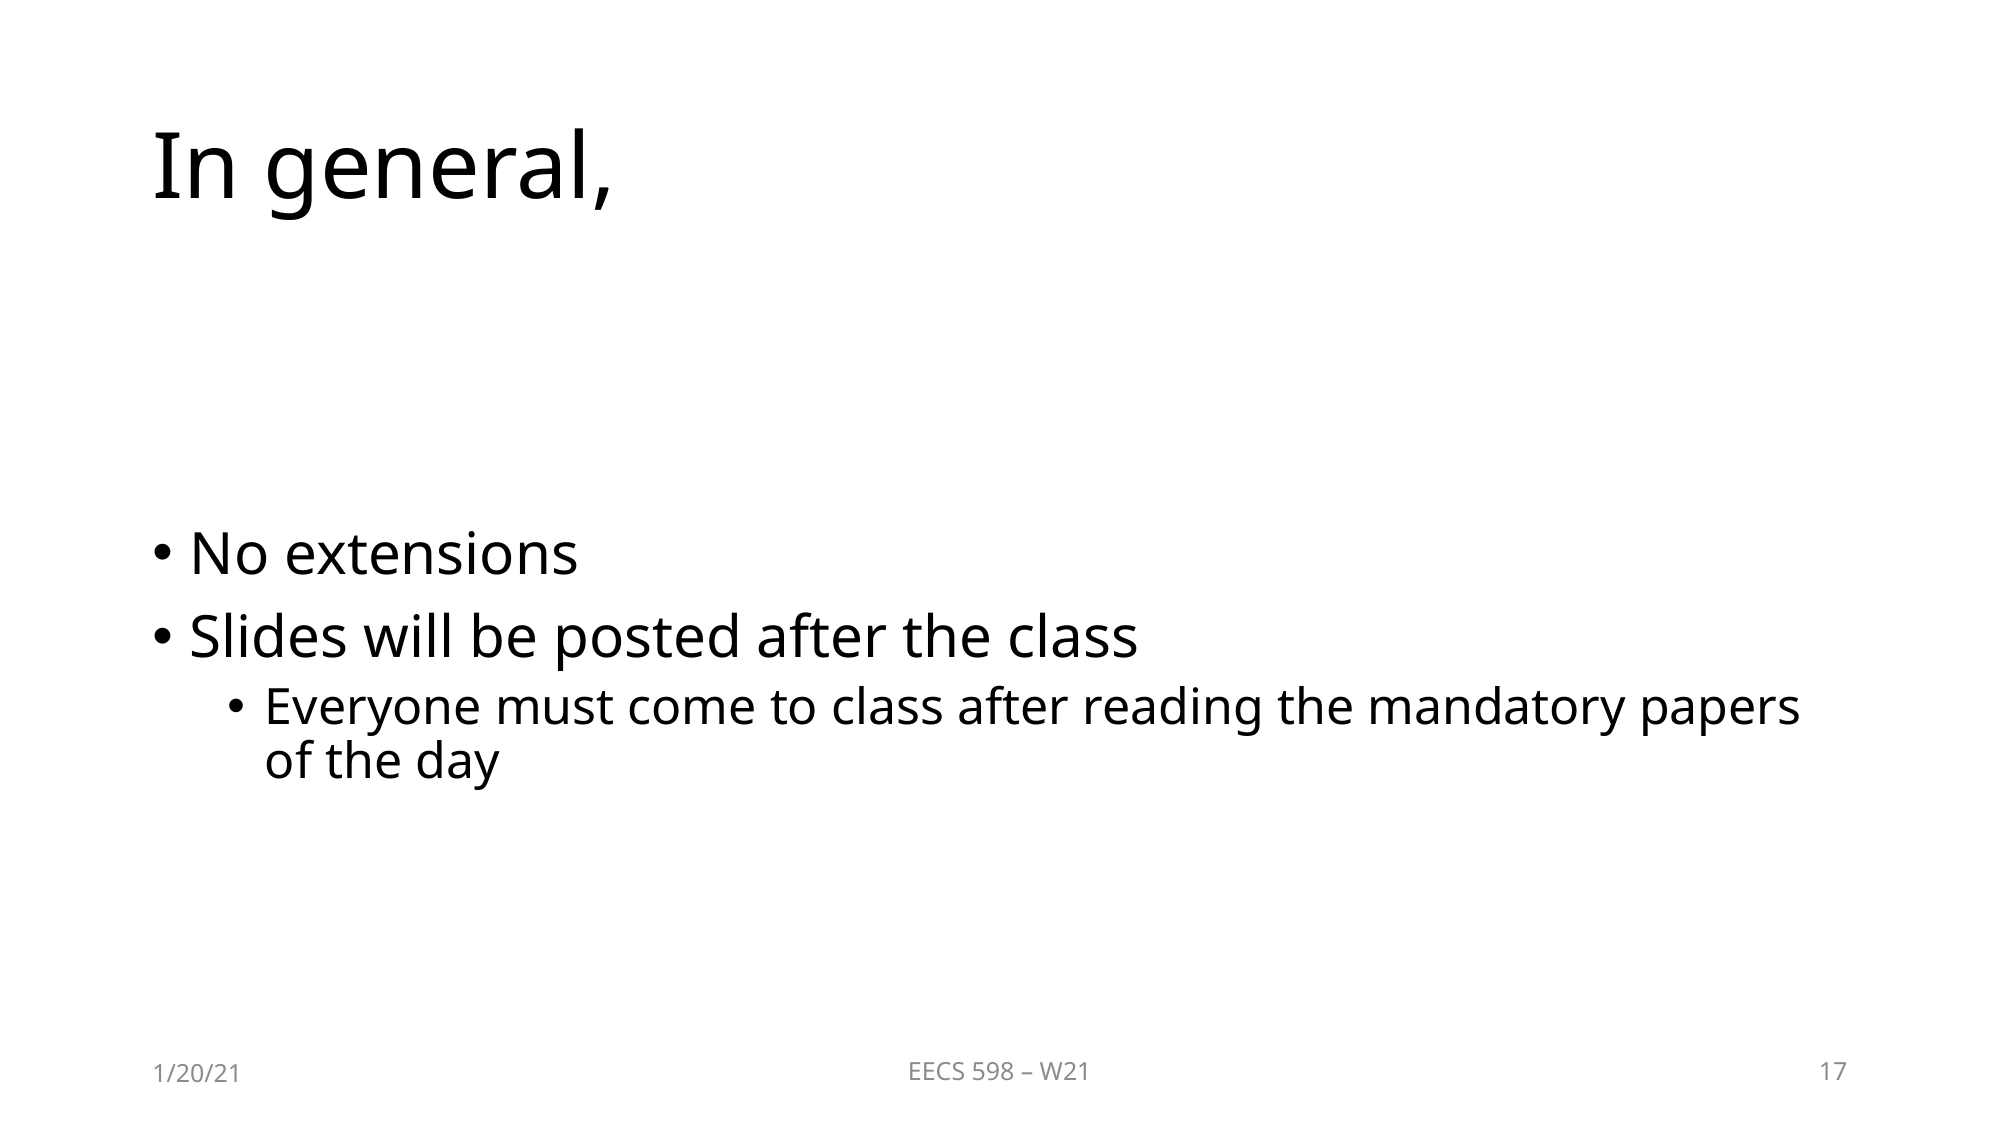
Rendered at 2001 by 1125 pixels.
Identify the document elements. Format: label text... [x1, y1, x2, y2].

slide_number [137, 1042, 588, 1103]
footer EECS 598 – W21 [662, 1042, 1338, 1103]
slide_number 17 [1412, 1042, 1863, 1103]
list No extensions Slides will be posted after the class Everyone must come to class after reading the mandatory papers of the day [137, 299, 1863, 1014]
title In general, [137, 59, 1863, 278]
